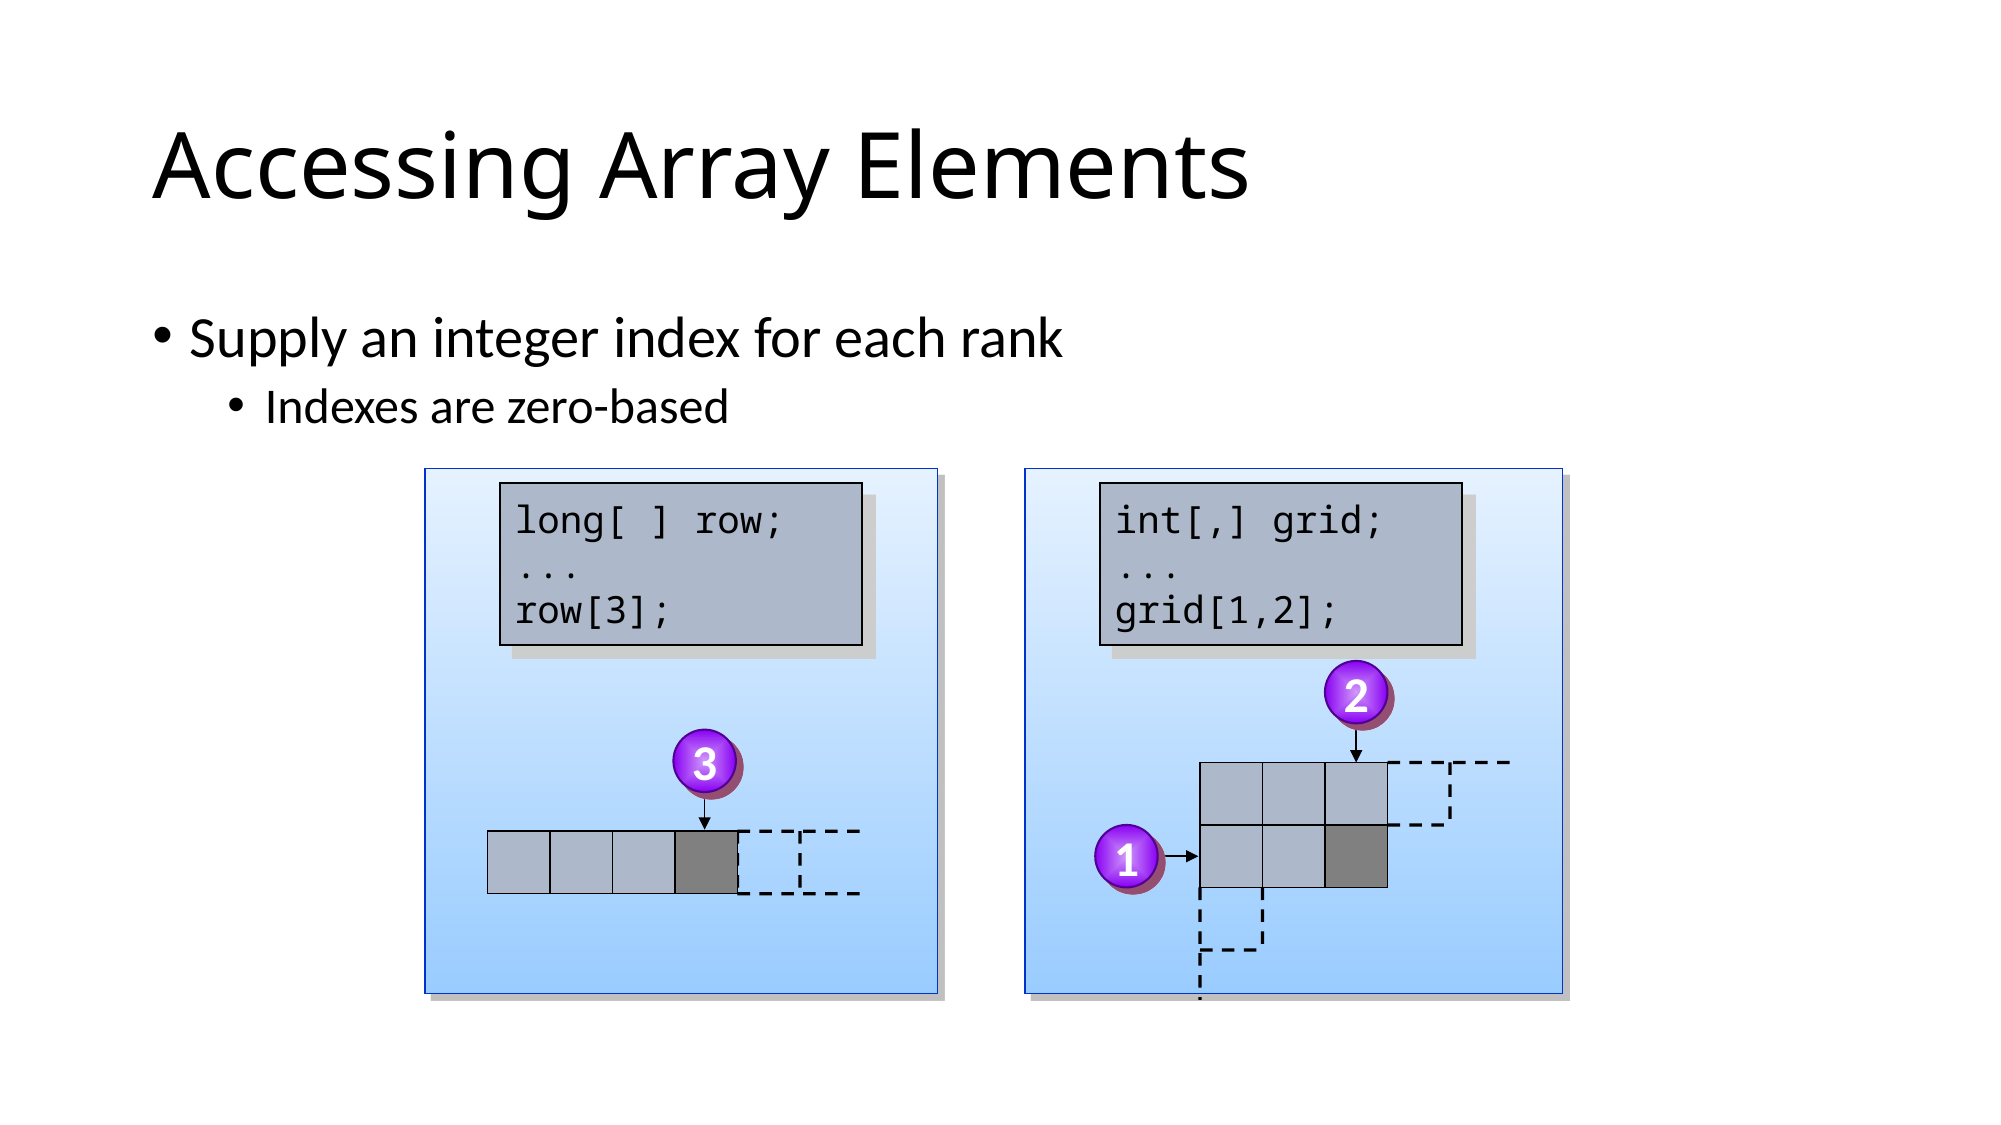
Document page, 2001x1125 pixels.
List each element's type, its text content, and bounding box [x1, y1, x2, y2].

text_box [1324, 762, 1388, 824]
text_box [1262, 762, 1324, 824]
text_box [1199, 762, 1262, 824]
text_box [1263, 824, 1324, 888]
list Supply an integer index for each rank Indexes are zero-based [137, 299, 1863, 1014]
text_box [1324, 824, 1388, 888]
text_box 2 [1324, 660, 1388, 724]
text_box [549, 831, 612, 894]
text_box long[ ] row; ... row[3]; [499, 482, 863, 646]
text_box [612, 831, 674, 894]
text_box [674, 831, 738, 894]
text_box [1199, 824, 1263, 888]
text_box 3 [673, 729, 736, 793]
title Accessing Array Elements [137, 59, 1863, 278]
text_box 1 [1095, 824, 1158, 888]
text_box int[,] grid; ... grid[1,2]; [1099, 482, 1463, 646]
text_box [487, 831, 549, 894]
